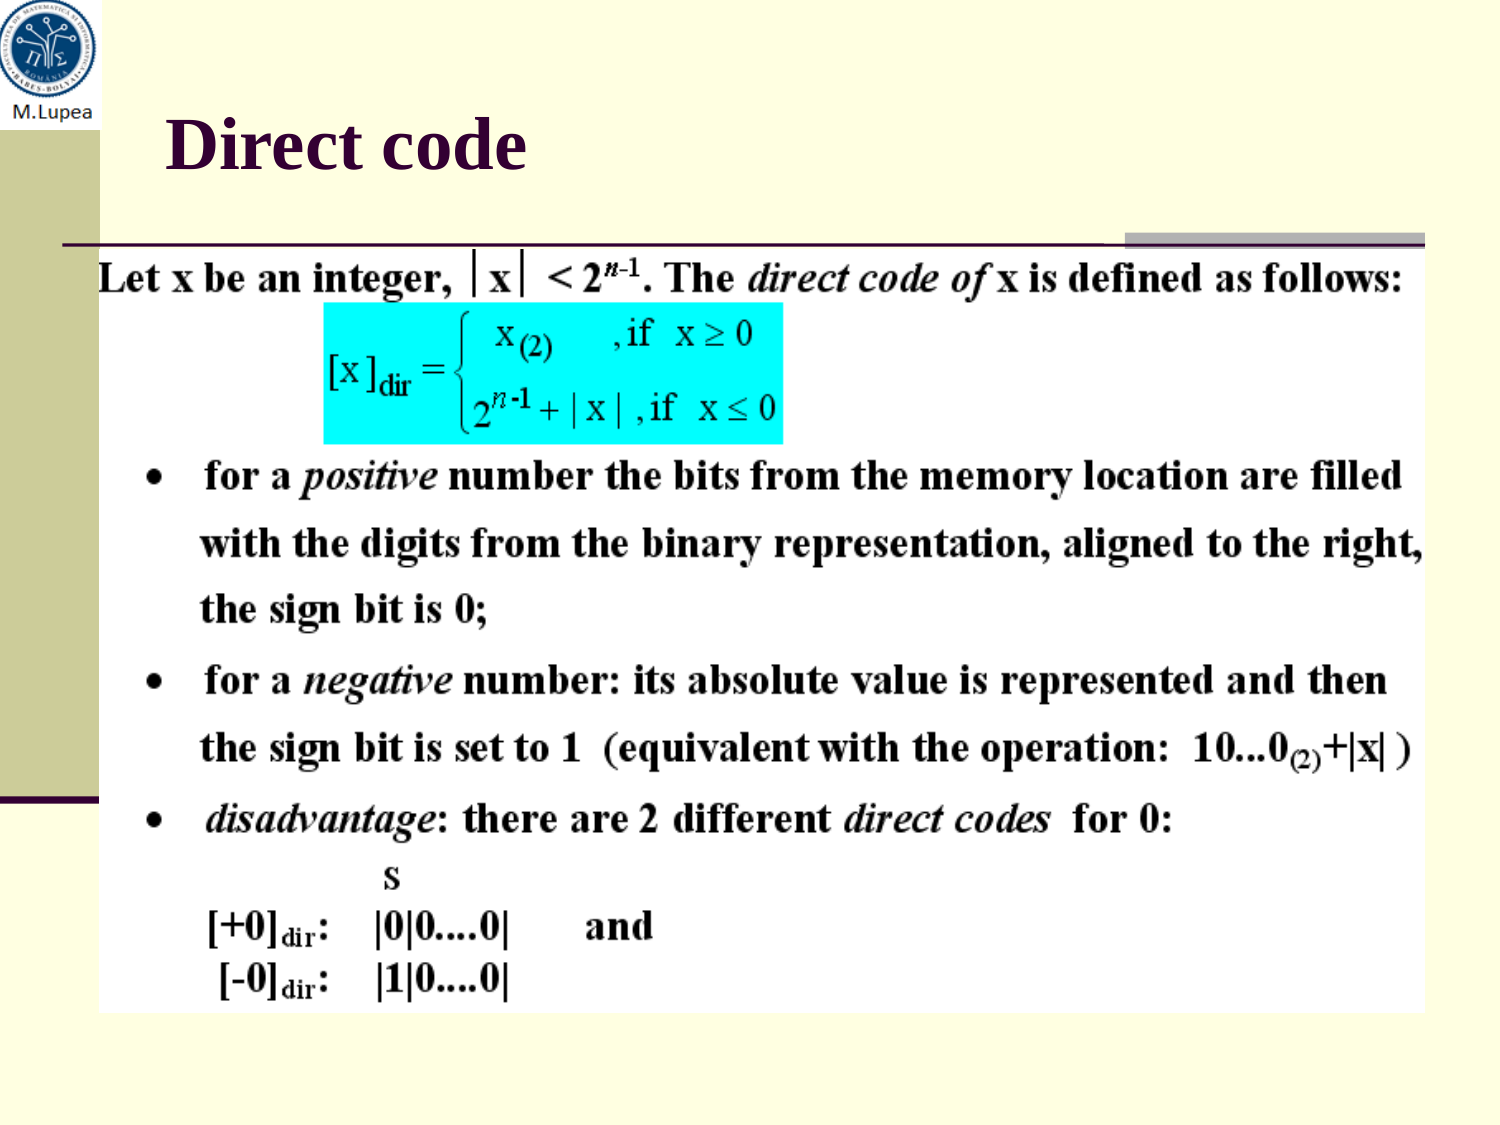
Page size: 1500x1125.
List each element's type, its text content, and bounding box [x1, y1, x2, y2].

picture [0, 0, 102, 131]
title Direct code [150, 45, 1425, 234]
picture [99, 249, 1426, 1013]
